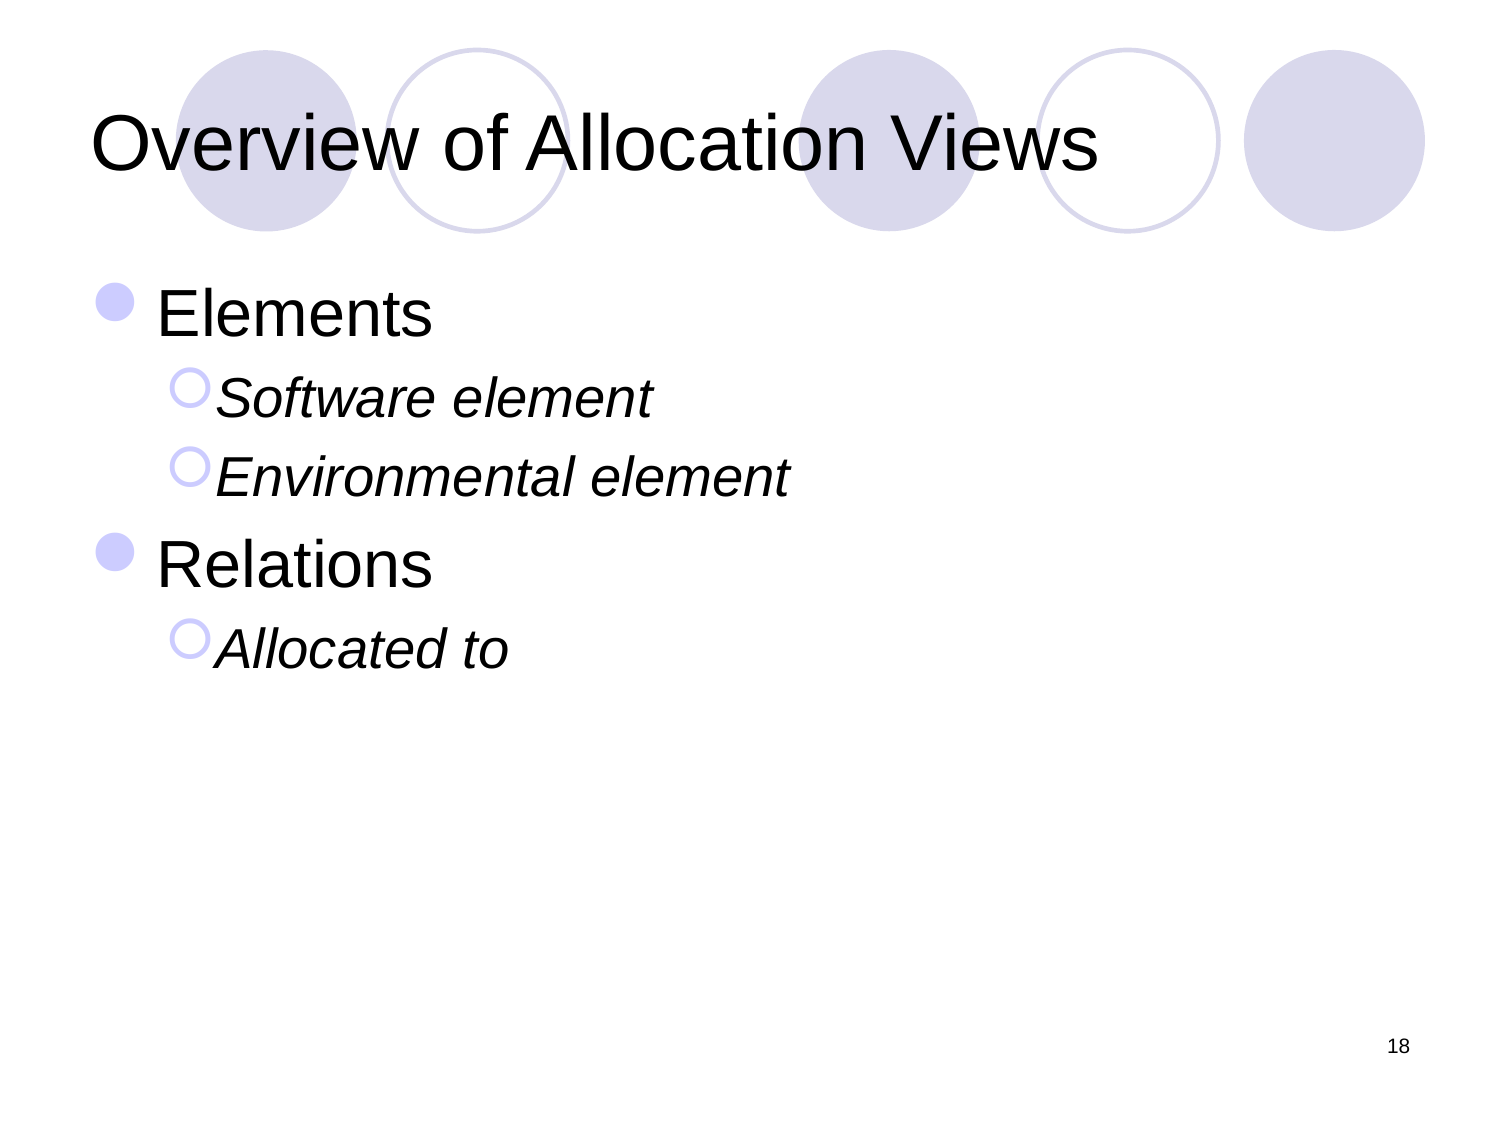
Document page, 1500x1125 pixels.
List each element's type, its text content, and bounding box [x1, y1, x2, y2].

slide_number 18 [1074, 1025, 1425, 1100]
list Elements Software element Environmental element Relations Allocated to [75, 262, 1425, 1006]
title Overview of Allocation Views [75, 45, 1425, 233]
